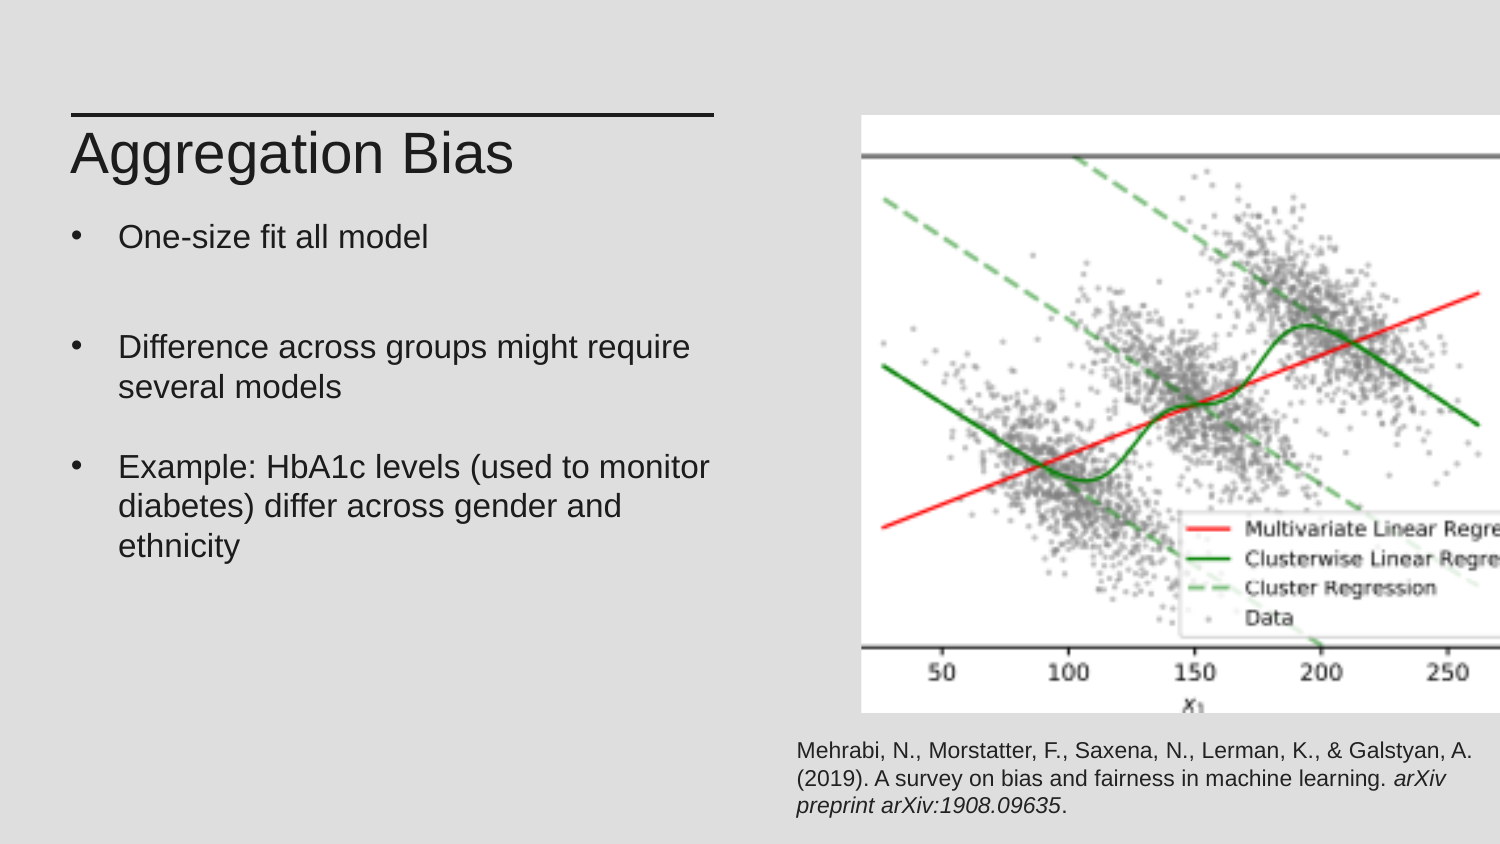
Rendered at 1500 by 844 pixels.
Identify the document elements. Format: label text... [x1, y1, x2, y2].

picture [861, 115, 1500, 713]
text_box Mehrabi, N., Morstatter, F., Saxena, N., Lerman, K., & Galstyan, A. (2019). A survey on bias and fairness in machine learning. arXiv preprint arXiv:1908.09635. [781, 728, 1500, 826]
list One-size fit all model Difference across groups might require several models Example: HbA1c levels (used to monitor diabetes) differ across gender and ethnicity [70, 215, 714, 713]
list Aggregation Bias [70, 115, 714, 205]
